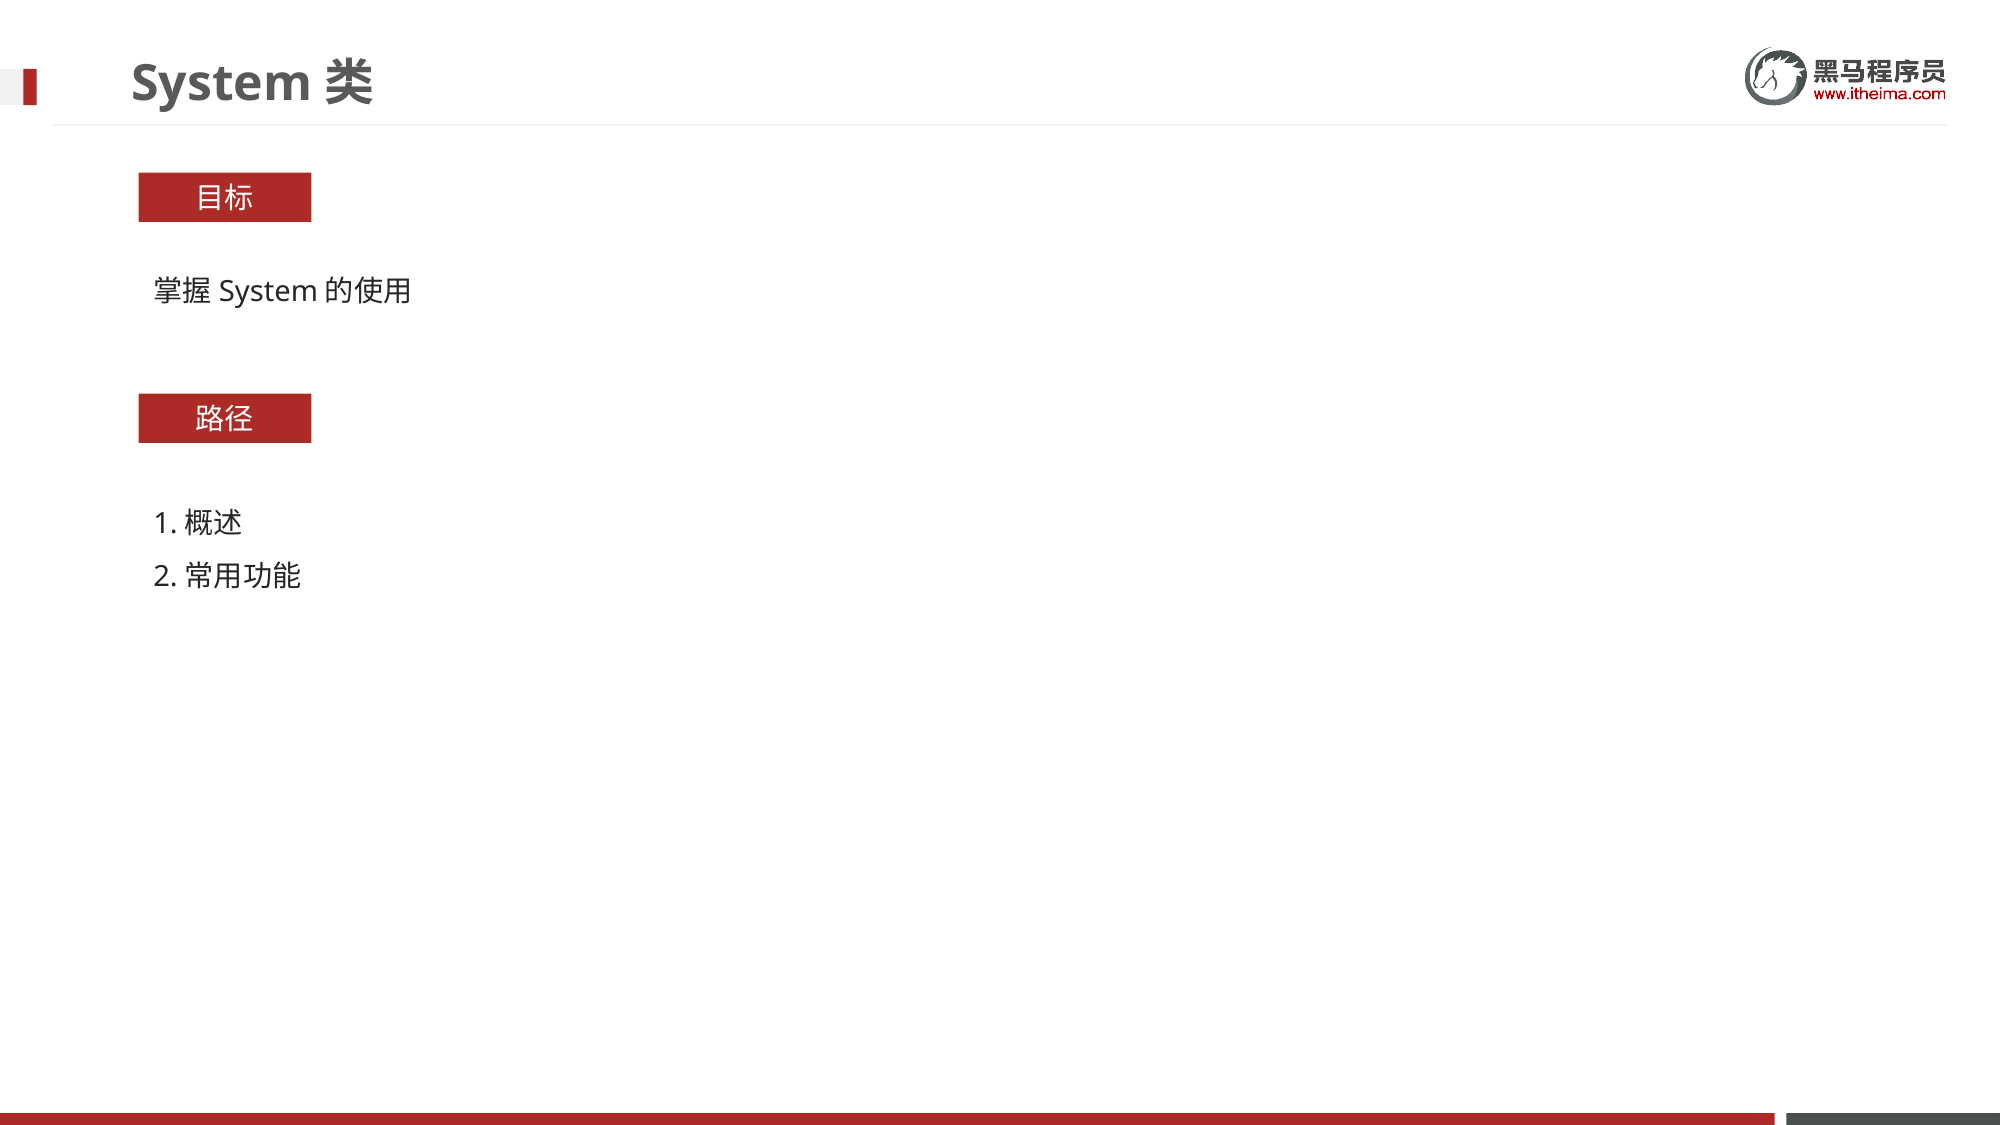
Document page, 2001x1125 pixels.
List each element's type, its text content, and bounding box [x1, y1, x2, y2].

text_box 掌握System的使用 [138, 247, 911, 315]
text_box 1.概述 2.常用功能 [138, 479, 911, 600]
text_box 路径 [136, 392, 313, 445]
picture [1744, 46, 1946, 106]
text_box 目标 [136, 171, 313, 224]
title System类 [116, 38, 1556, 124]
